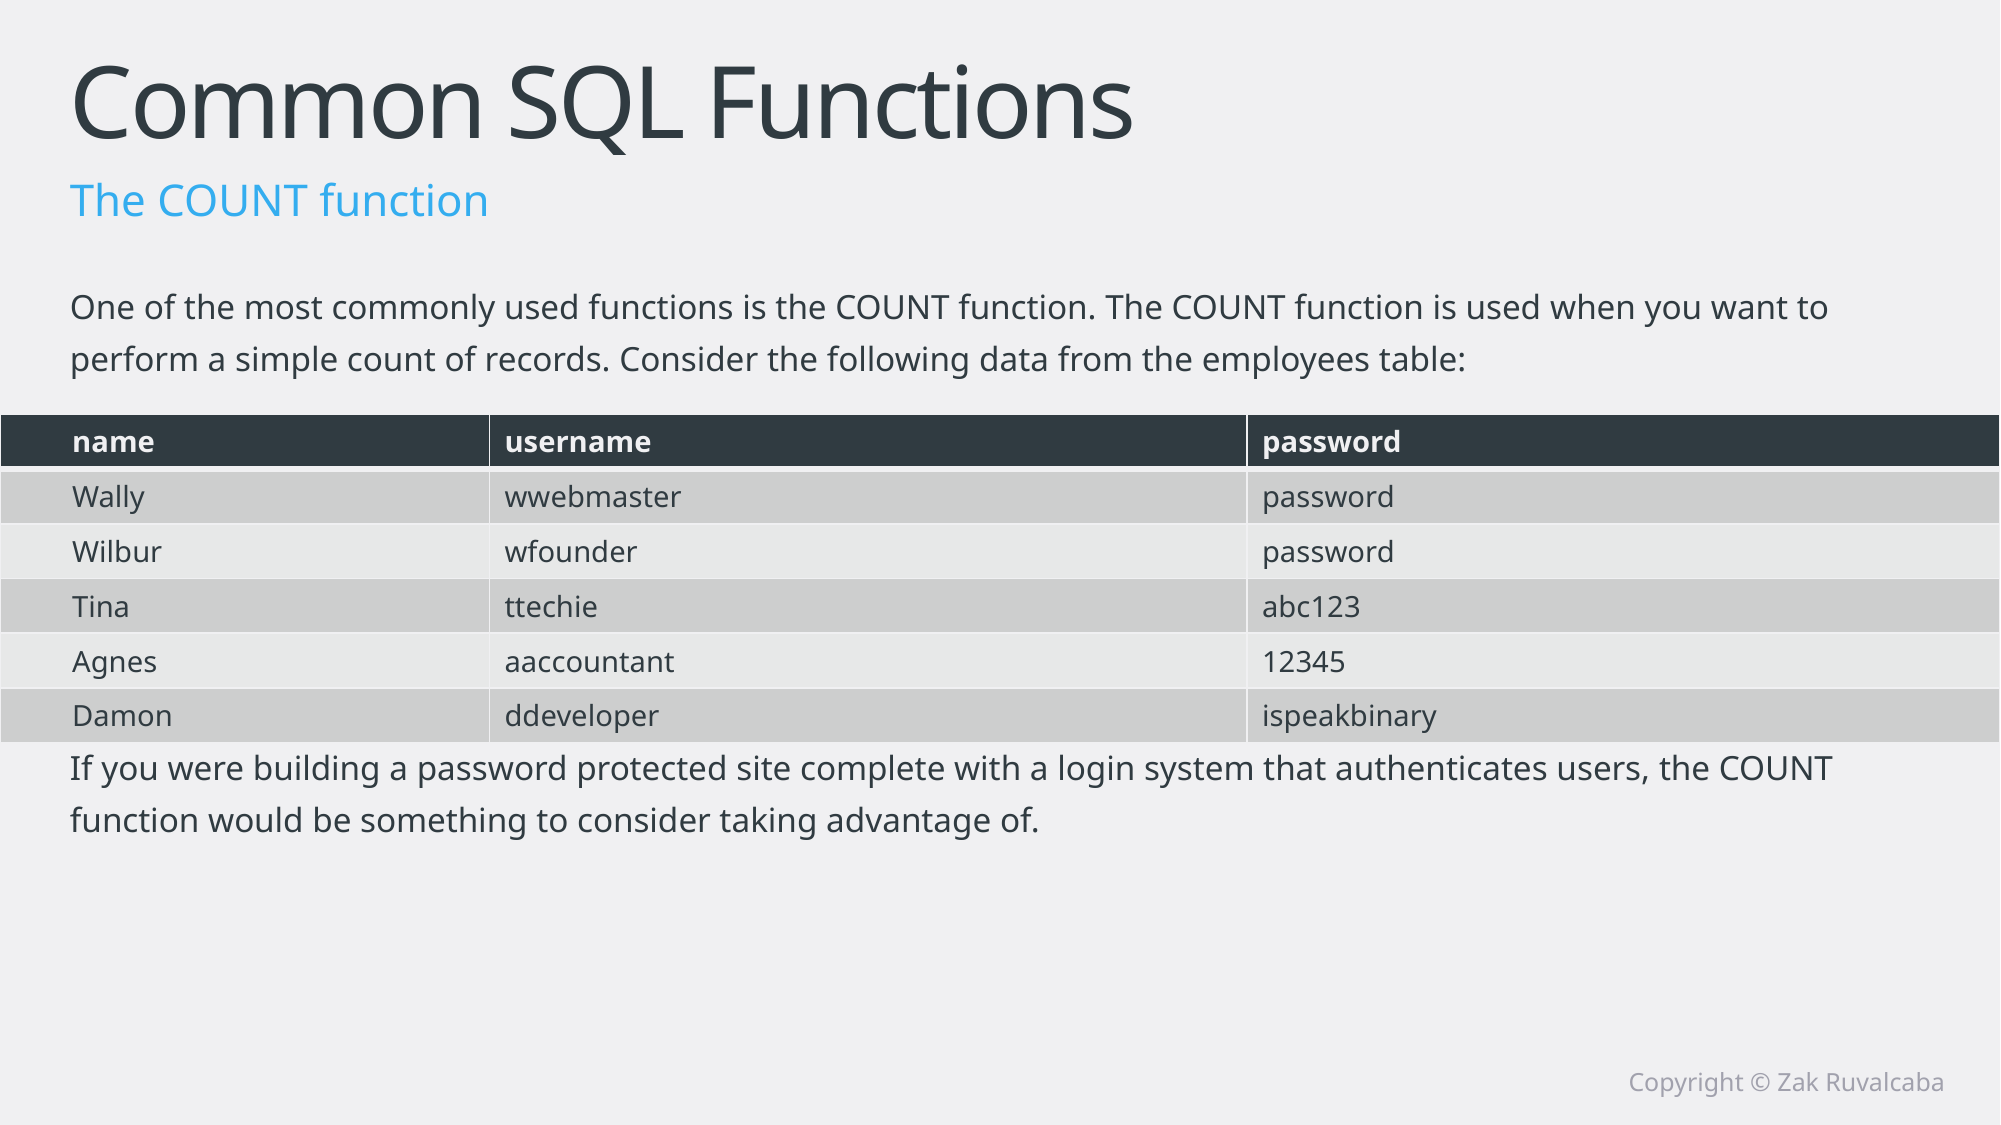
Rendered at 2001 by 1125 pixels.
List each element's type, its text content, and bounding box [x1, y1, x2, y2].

table_header username [490, 415, 1246, 466]
table_cell wfounder [490, 525, 1246, 578]
list One of the most commonly used functions is the COUNT function. The COUNT function is used when you want to perform a simple count of records. Consider the following data from the employees table: If you were building a password protected site complete with a login system that authenticates users, the COUNT function would be something to consider taking advantage of. [55, 267, 1946, 413]
table_cell Wilbur [1, 525, 489, 578]
table_cell password [1248, 472, 1999, 523]
table_cell Agnes [1, 634, 489, 687]
table_cell aaccountant [490, 634, 1246, 687]
table_cell Damon [1, 689, 489, 742]
table_cell ttechie [490, 579, 1246, 632]
table_cell password [1248, 525, 1999, 578]
list The COUNT function [55, 149, 1820, 209]
table_header name [1, 415, 489, 466]
table_cell 12345 [1248, 634, 1999, 687]
table_cell abc123 [1248, 579, 1999, 632]
table_cell Wally [1, 472, 489, 523]
title Common SQL Functions [55, 30, 1819, 149]
table_cell Tina [1, 579, 489, 632]
table_header password [1248, 415, 1999, 466]
list One of the most commonly used functions is the COUNT function. The COUNT function is used when you want to perform a simple count of records. Consider the following data from the employees table: If you were building a password protected site complete with a login system that authenticates users, the COUNT function would be something to consider taking advantage of. [55, 744, 1946, 1050]
table_cell wwebmaster [490, 472, 1246, 523]
table_cell ddeveloper [490, 689, 1246, 742]
table_cell ispeakbinary [1248, 689, 1999, 742]
